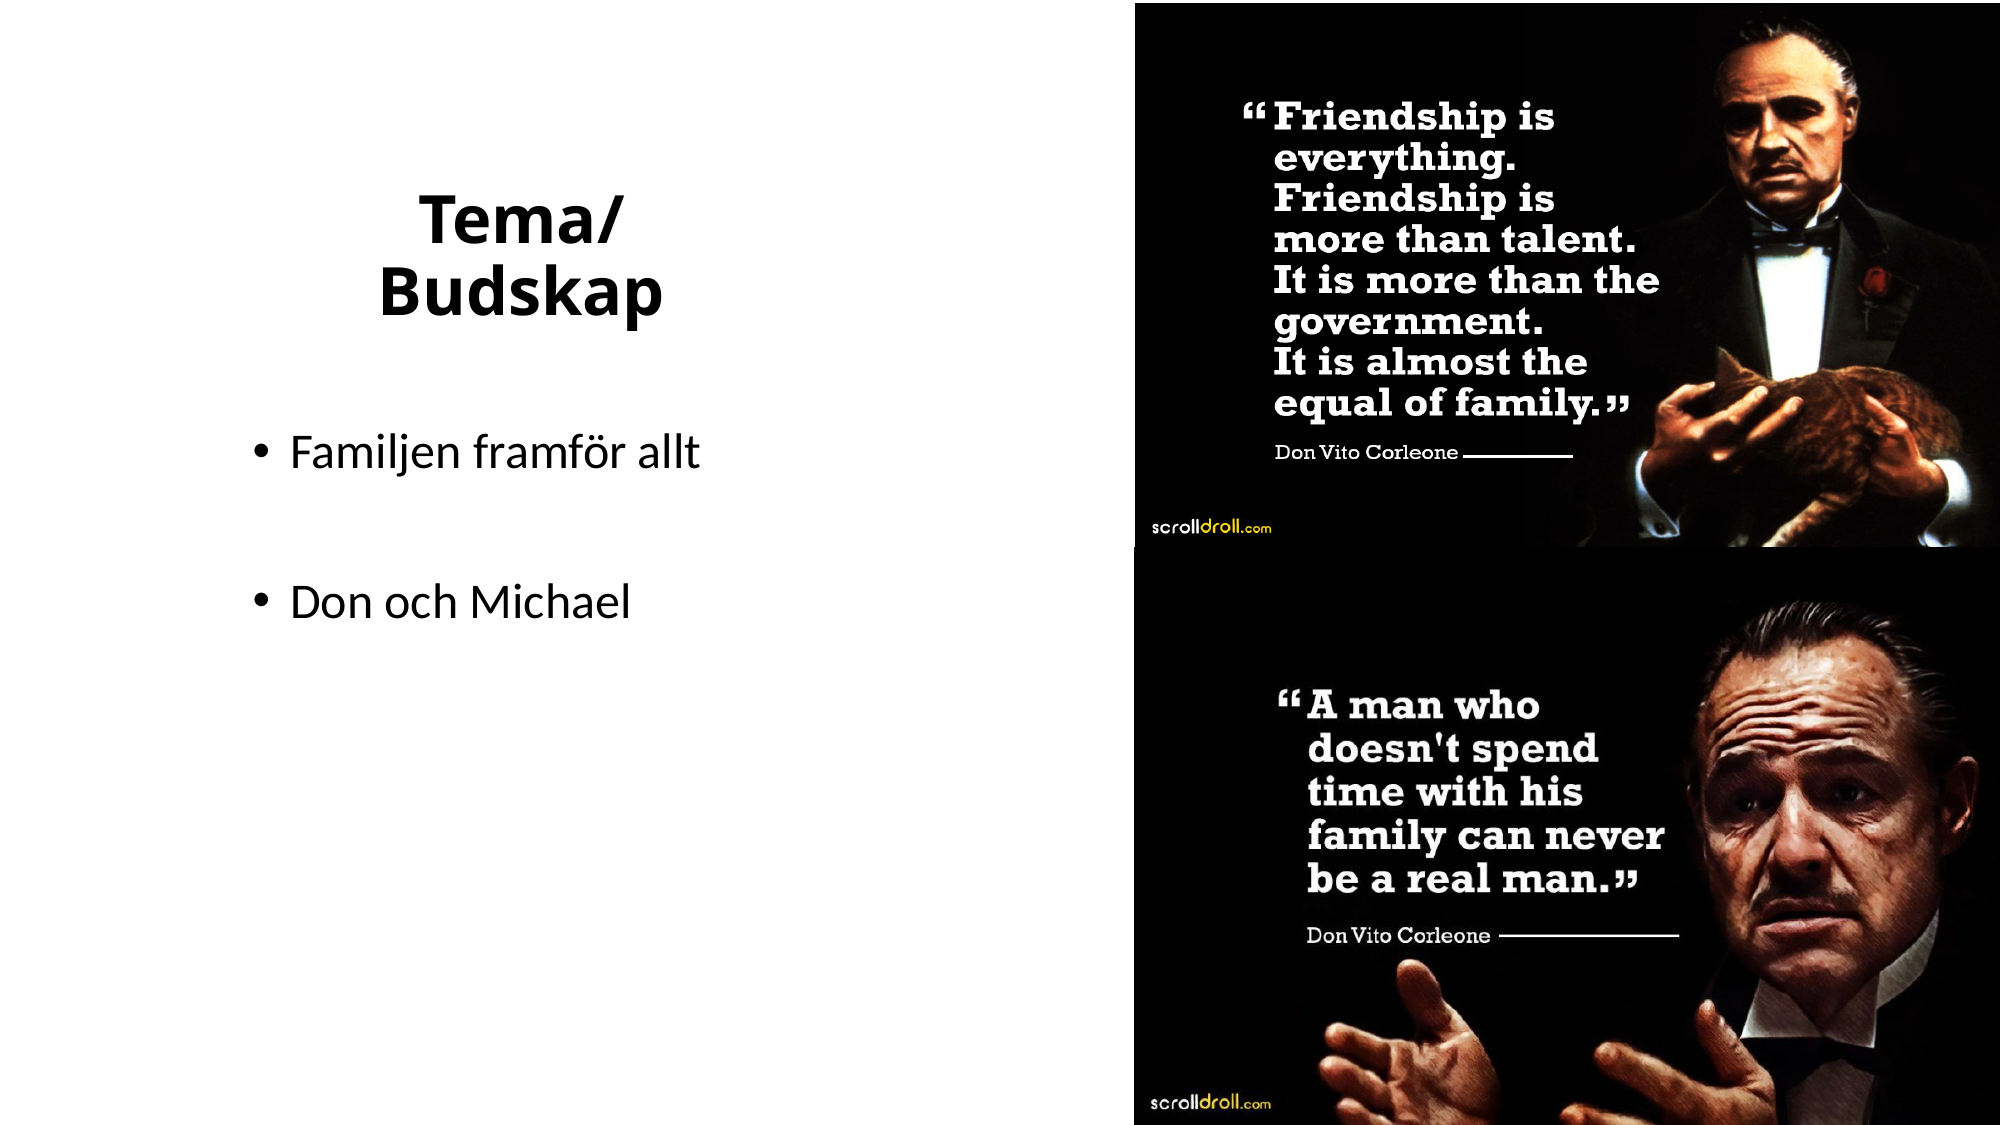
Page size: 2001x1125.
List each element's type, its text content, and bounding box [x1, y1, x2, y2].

picture [1134, 3, 2000, 1125]
title Tema/Budskap [260, 75, 783, 337]
list Familjen framför allt Don och Michael [237, 337, 970, 1118]
